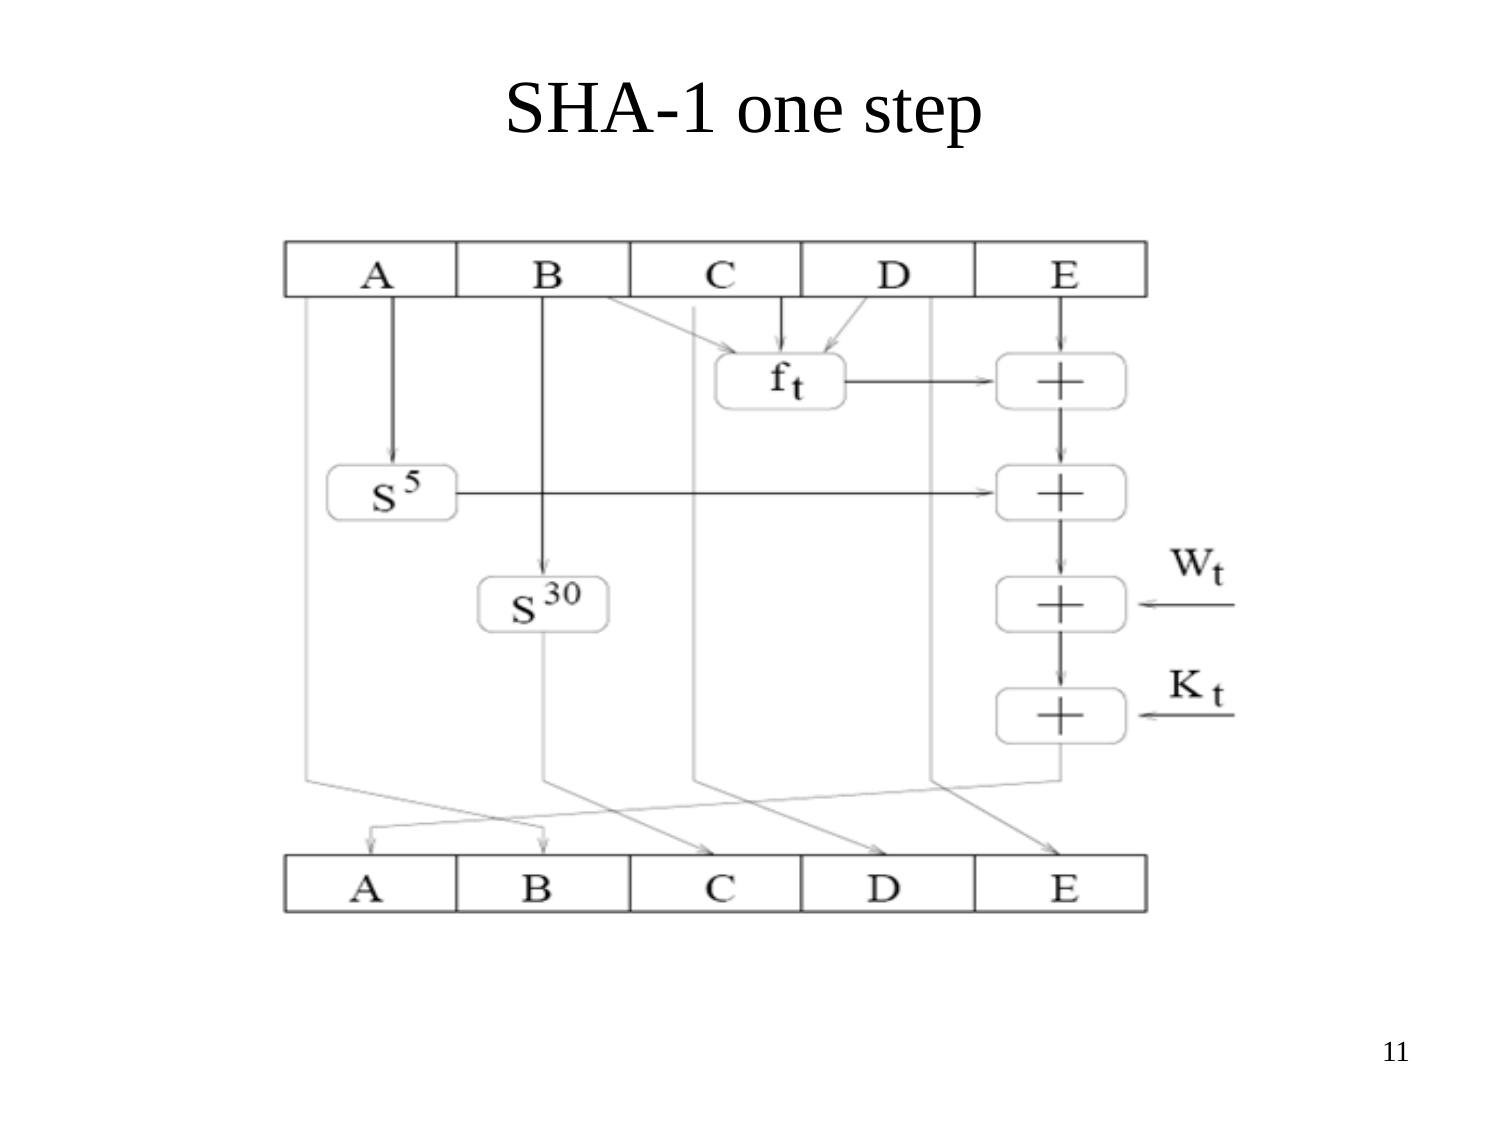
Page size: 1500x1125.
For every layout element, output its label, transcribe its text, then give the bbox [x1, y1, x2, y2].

picture [249, 224, 1263, 926]
text_box 11 [1074, 1024, 1425, 1103]
text_box SHA-1 one step [487, 50, 1002, 156]
